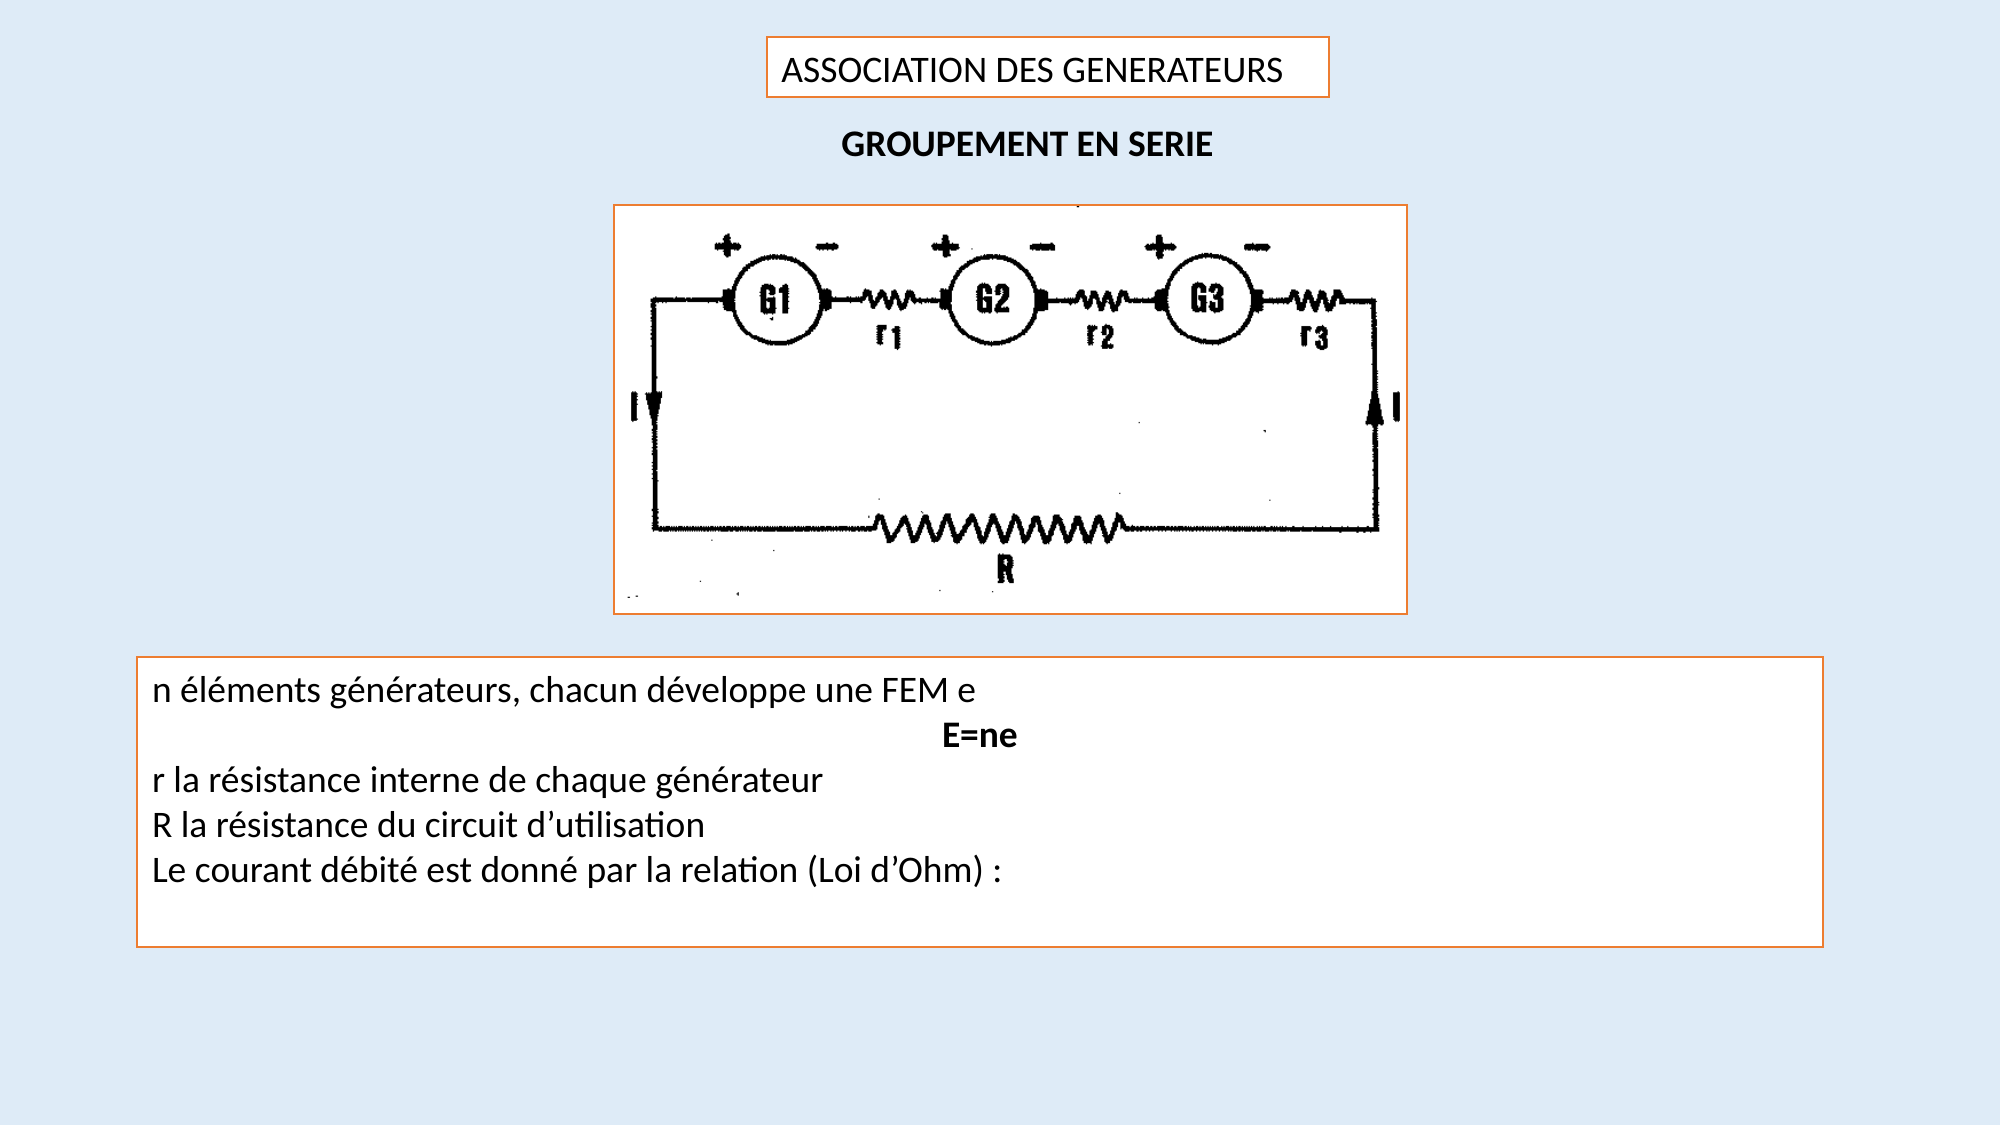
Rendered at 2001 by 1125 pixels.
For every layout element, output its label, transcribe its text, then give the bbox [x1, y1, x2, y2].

text_box ASSOCIATION DES GENERATEURS [766, 36, 1330, 98]
text_box GROUPEMENT EN SERIE [826, 112, 1229, 172]
picture [614, 205, 1407, 613]
